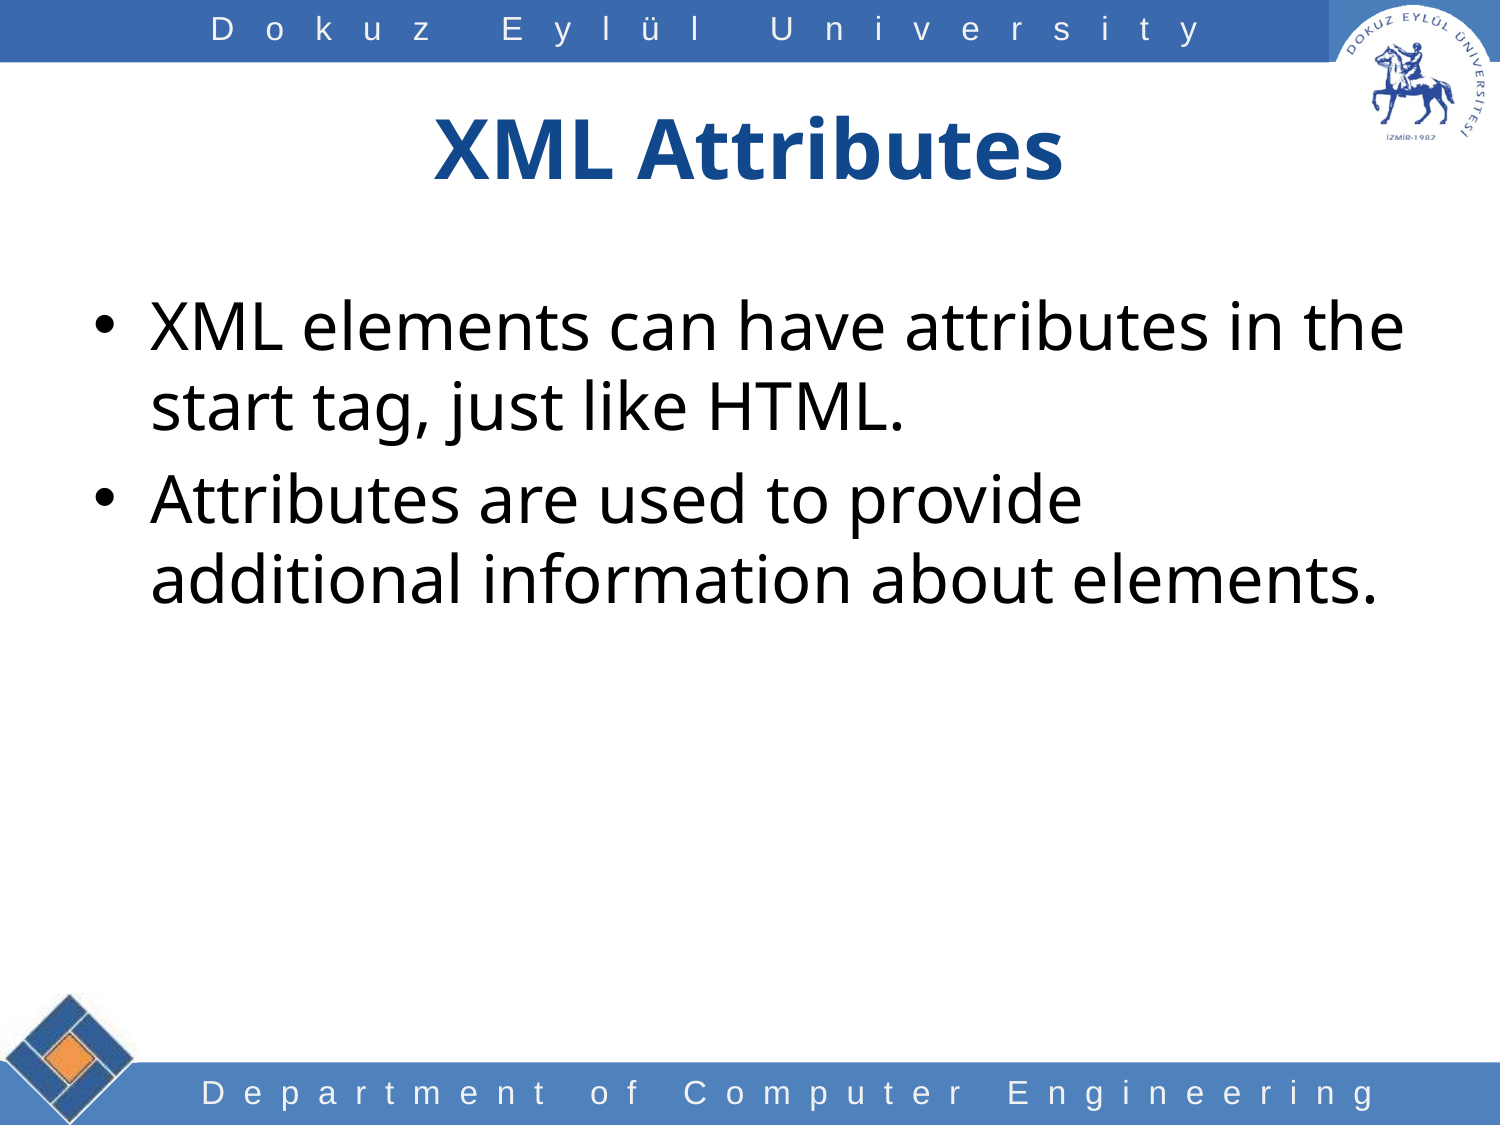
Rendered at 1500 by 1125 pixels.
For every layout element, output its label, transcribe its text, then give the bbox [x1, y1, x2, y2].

title XML Attributes [75, 60, 1425, 233]
picture [0, 993, 138, 1124]
picture [1329, 0, 1500, 149]
list XML elements can have attributes in the start tag, just like HTML. Attributes are used to provide additional information about elements. [78, 276, 1429, 1045]
